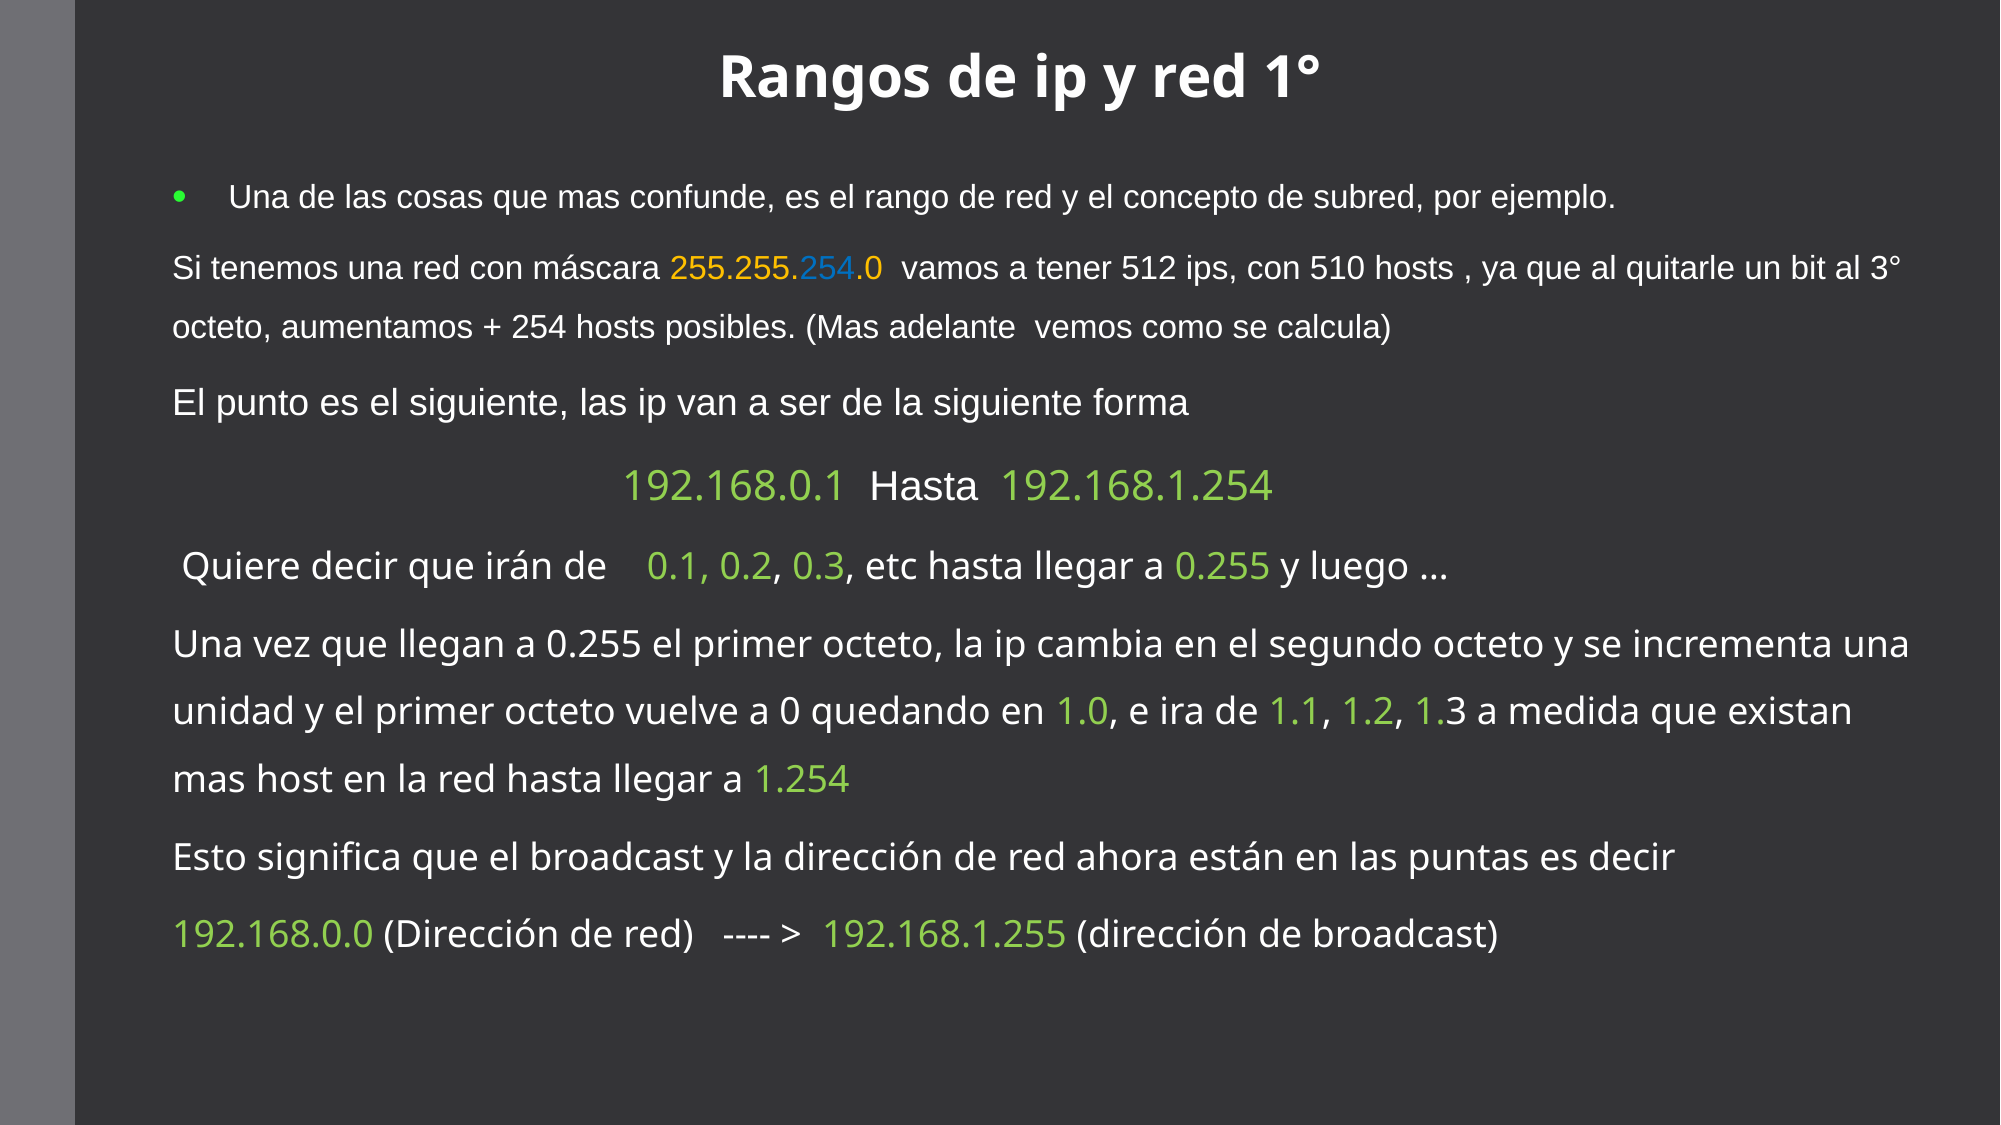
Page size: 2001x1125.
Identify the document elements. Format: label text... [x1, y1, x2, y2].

title Rangos de ip y red 1° [226, 15, 1814, 98]
subtitle Una de las cosas que mas confunde, es el rango de red y el concepto de subred, por ejemplo. Si tenemos una red con máscara 255.255.254.0 vamos a tener 512 ips, con 510 hosts , ya que al quitarle un bit al 3° octeto, aumentamos + 254 hosts posibles. (Mas adelante vemos como se calcula) El punto es el siguiente, las ip van a ser de la siguiente forma 192.168.0.1 Hasta 192.168.1.254 Quiere decir que irán de 0.1, 0.2, 0.3, etc hasta llegar a 0.255 y luego … Una vez que llegan a 0.255 el primer octeto, la ip cambia en el segundo octeto y se incrementa una unidad y el primer octeto vuelve a 0 quedando en 1.0, e ira de 1.1, 1.2, 1.3 a medida que existan mas host en la red hasta llegar a 1.254 Esto significa que el broadcast y la dirección de red ahora están en las puntas es decir 192.168.0.0 (Dirección de red) ---- > 192.168.1.255 (dirección de broadcast) [136, 98, 1939, 1098]
